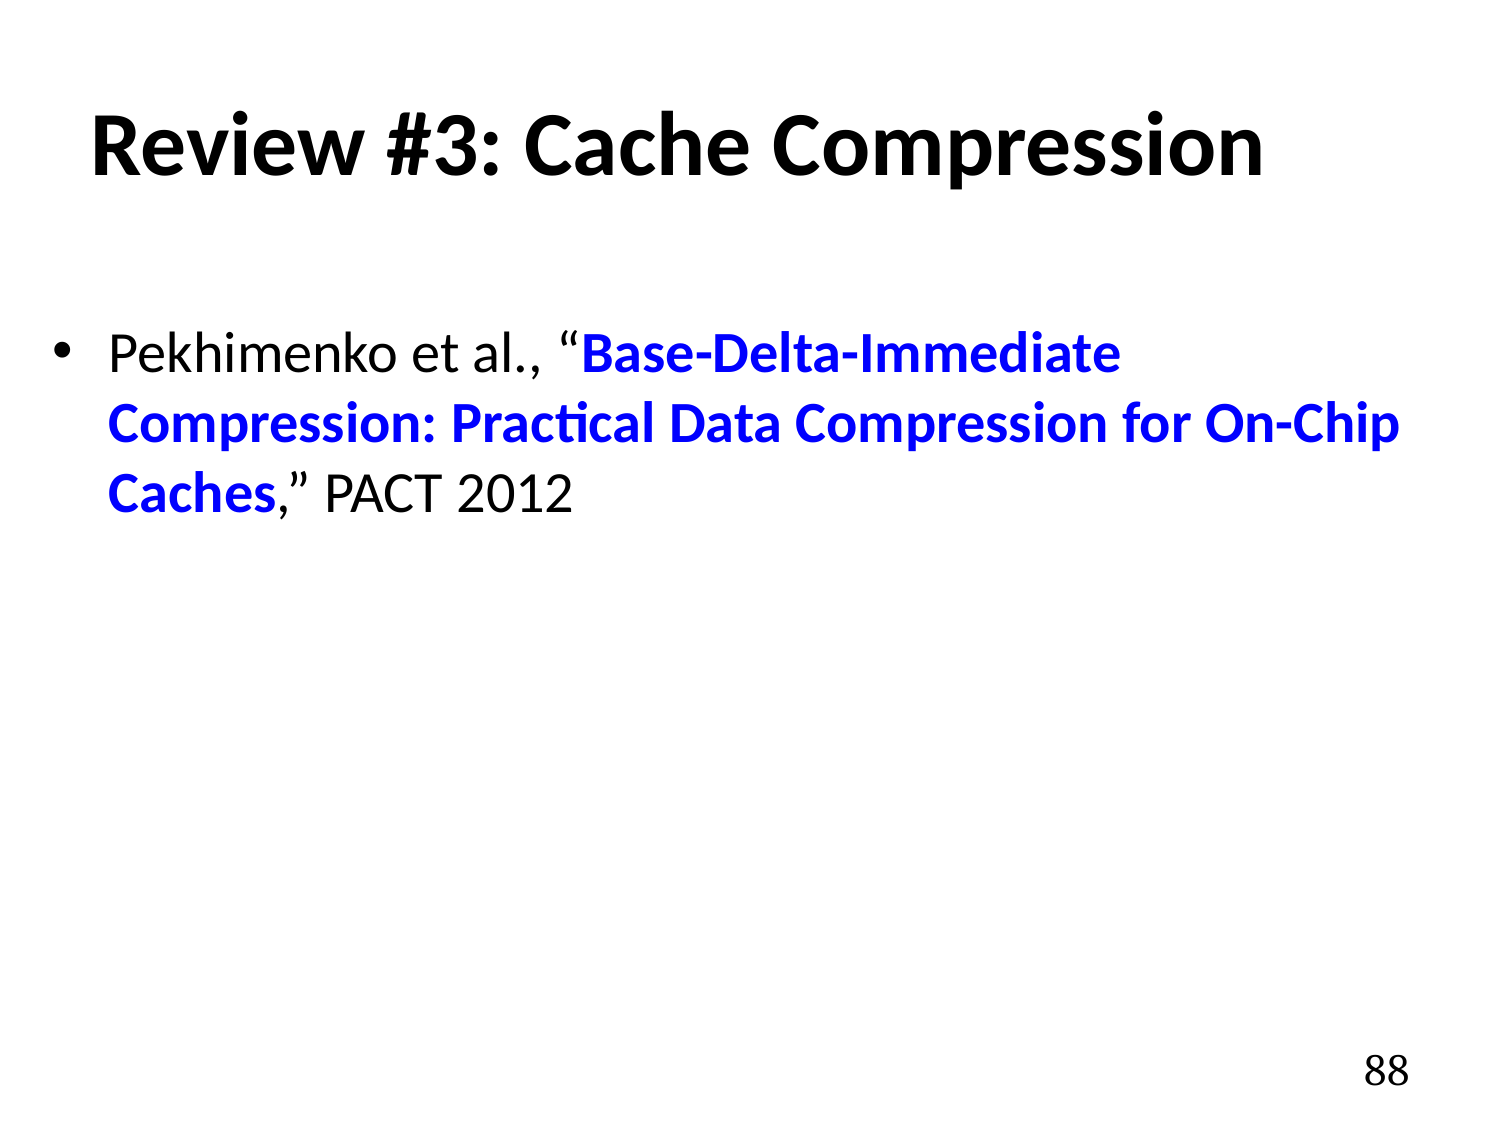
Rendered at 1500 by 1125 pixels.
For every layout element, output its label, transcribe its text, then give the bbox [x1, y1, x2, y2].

slide_number 88 [1074, 1042, 1425, 1103]
title Review #3: Cache Compression [75, 45, 1425, 224]
list Pekhimenko et al., “Base-Delta-Immediate Compression: Practical Data Compression for On-Chip Caches,” PACT 2012 [37, 224, 1438, 1000]
